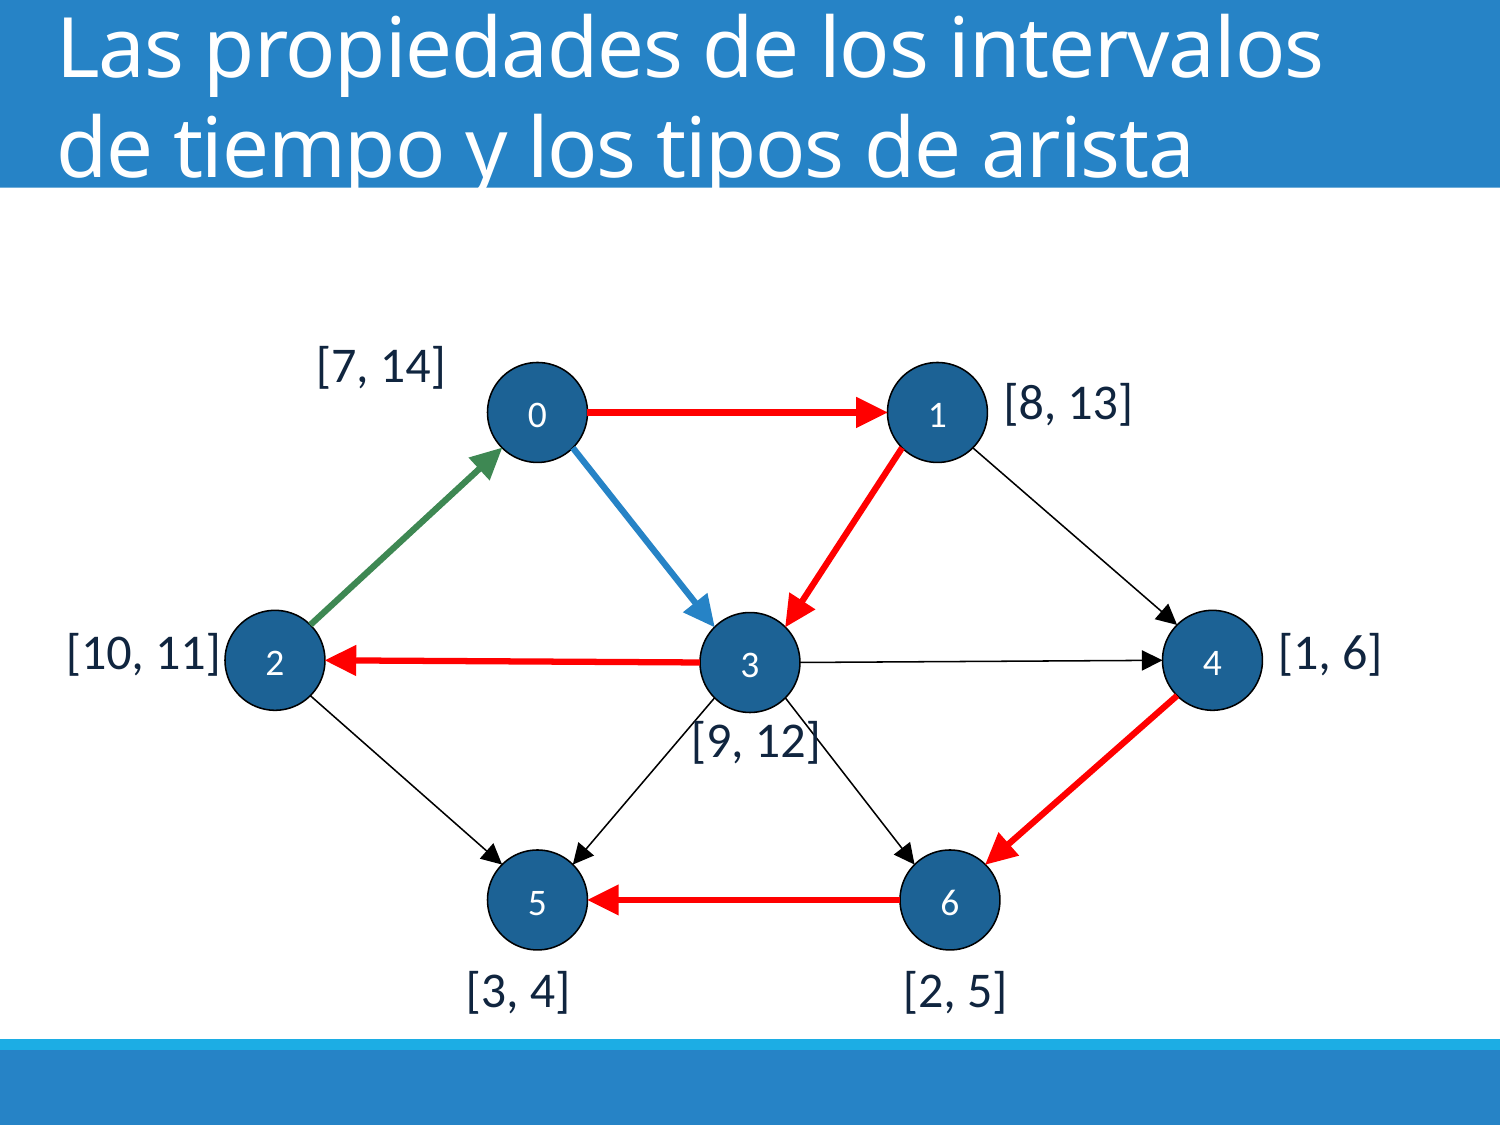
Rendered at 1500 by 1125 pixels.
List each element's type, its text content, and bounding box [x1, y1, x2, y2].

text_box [572, 447, 716, 628]
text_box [972, 447, 1178, 626]
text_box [784, 447, 903, 628]
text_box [309, 447, 503, 626]
text_box 4 [1162, 610, 1263, 711]
text_box 3 [700, 612, 800, 699]
title Las propiedades de los intervalos de tiempo y los tipos de arista [41, 0, 1459, 188]
text_box [1, 6] [1263, 612, 1398, 688]
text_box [572, 697, 716, 865]
text_box [7, 14] [301, 324, 461, 400]
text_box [324, 659, 701, 664]
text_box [984, 695, 1178, 866]
text_box 1 [887, 362, 988, 463]
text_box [784, 697, 916, 865]
text_box [3, 4] [450, 949, 586, 1025]
text_box [2, 5] [888, 949, 1023, 1025]
text_box 6 [900, 849, 1000, 950]
text_box [10, 11] [51, 612, 237, 688]
text_box [8, 13] [988, 362, 1149, 438]
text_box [309, 695, 503, 866]
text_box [799, 659, 1163, 664]
text_box 5 [487, 849, 588, 950]
text_box 0 [487, 362, 588, 463]
text_box [9, 12] [722, 699, 783, 775]
text_box 2 [233, 610, 325, 711]
